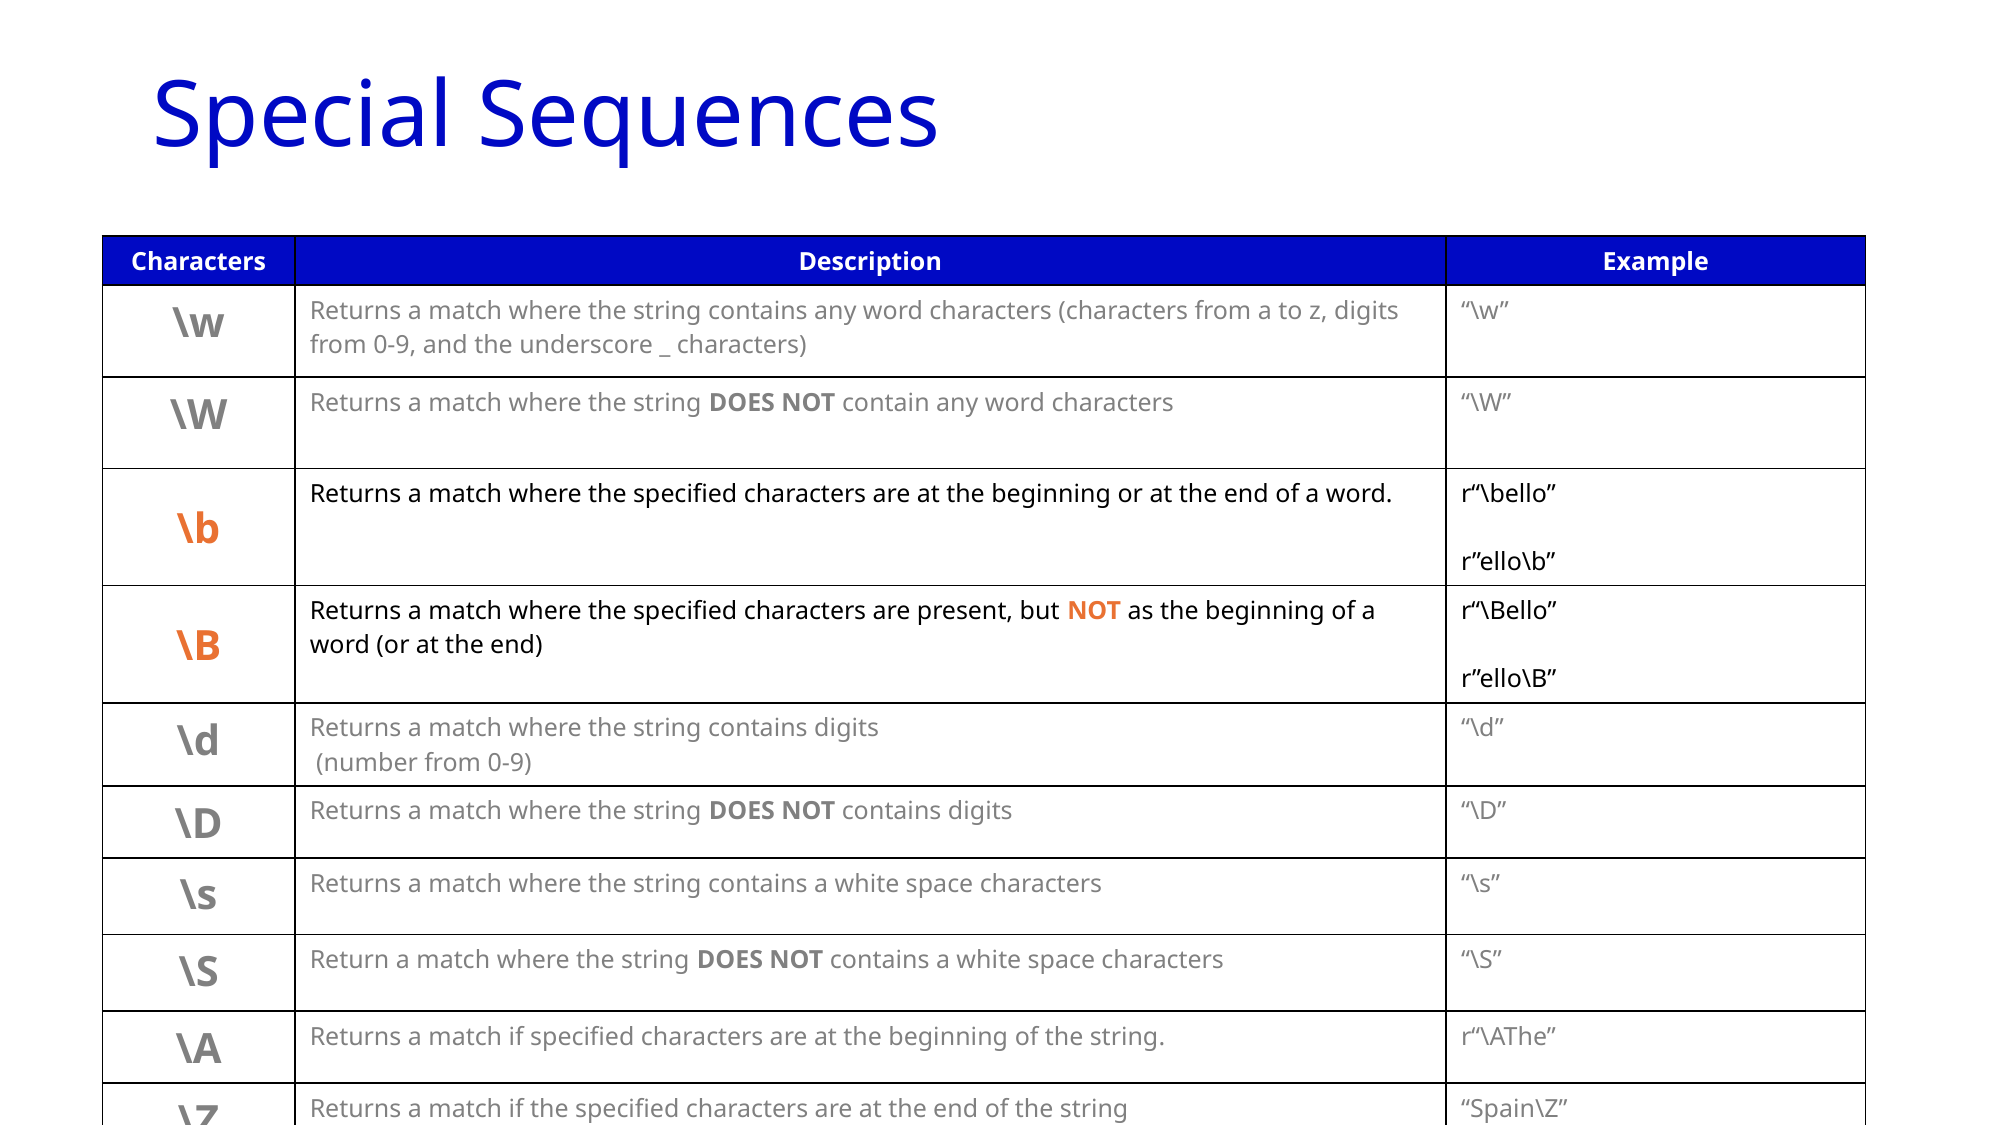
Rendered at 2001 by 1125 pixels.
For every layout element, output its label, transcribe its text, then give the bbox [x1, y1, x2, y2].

table_cell Return a match where the string DOES NOT contains a white space characters [296, 935, 1445, 1010]
title Special Sequences [137, 59, 1863, 235]
table_cell Returns a match where the string contains a white space characters [296, 859, 1445, 934]
table_cell \s [103, 859, 294, 934]
table_header Description [296, 237, 1445, 284]
table_cell Returns a match where the specified characters are at the beginning or at the end of a word. [296, 469, 1445, 585]
table_cell Returns a match if the specified characters are at the end of the string [296, 1084, 1445, 1125]
table_cell “Spain\Z” [1447, 1084, 1865, 1125]
table_cell Returns a match where the string contains any word characters (characters from a to z, digits from 0-9, and the underscore _ characters) [296, 286, 1445, 376]
table_cell “\w” [1447, 286, 1865, 376]
table_cell “\s” [1447, 859, 1865, 934]
table_cell r“\Bello” r”ello\B” [1447, 586, 1865, 702]
table_cell \d [103, 704, 294, 785]
table_cell r“\bello” r”ello\b” [1447, 469, 1865, 585]
table_cell \S [103, 935, 294, 1010]
table_cell \B [103, 586, 294, 702]
table_cell r“\AThe” [1447, 1012, 1865, 1082]
table_cell Returns a match where the string DOES NOT contain any word characters [296, 378, 1445, 468]
table_cell “\d” [1447, 704, 1865, 785]
table_cell Returns a match where the string contains digits (number from 0-9) [296, 704, 1445, 785]
table_cell “\W” [1447, 378, 1865, 468]
table_cell Returns a match where the specified characters are present, but NOT as the beginning of a word (or at the end) [296, 586, 1445, 702]
table_cell Returns a match where the string DOES NOT contains digits [296, 787, 1445, 857]
table_cell \W [103, 378, 294, 468]
table_cell \D [103, 787, 294, 857]
table_header Example [1447, 237, 1865, 284]
table_cell “\S” [1447, 935, 1865, 1010]
table_cell \Z [103, 1084, 294, 1125]
table_cell \A [103, 1012, 294, 1082]
table_header Characters [103, 237, 294, 284]
table_cell “\D” [1447, 787, 1865, 857]
table_cell \w [103, 286, 294, 376]
table_cell \b [103, 469, 294, 585]
table_cell Returns a match if specified characters are at the beginning of the string. [296, 1012, 1445, 1082]
